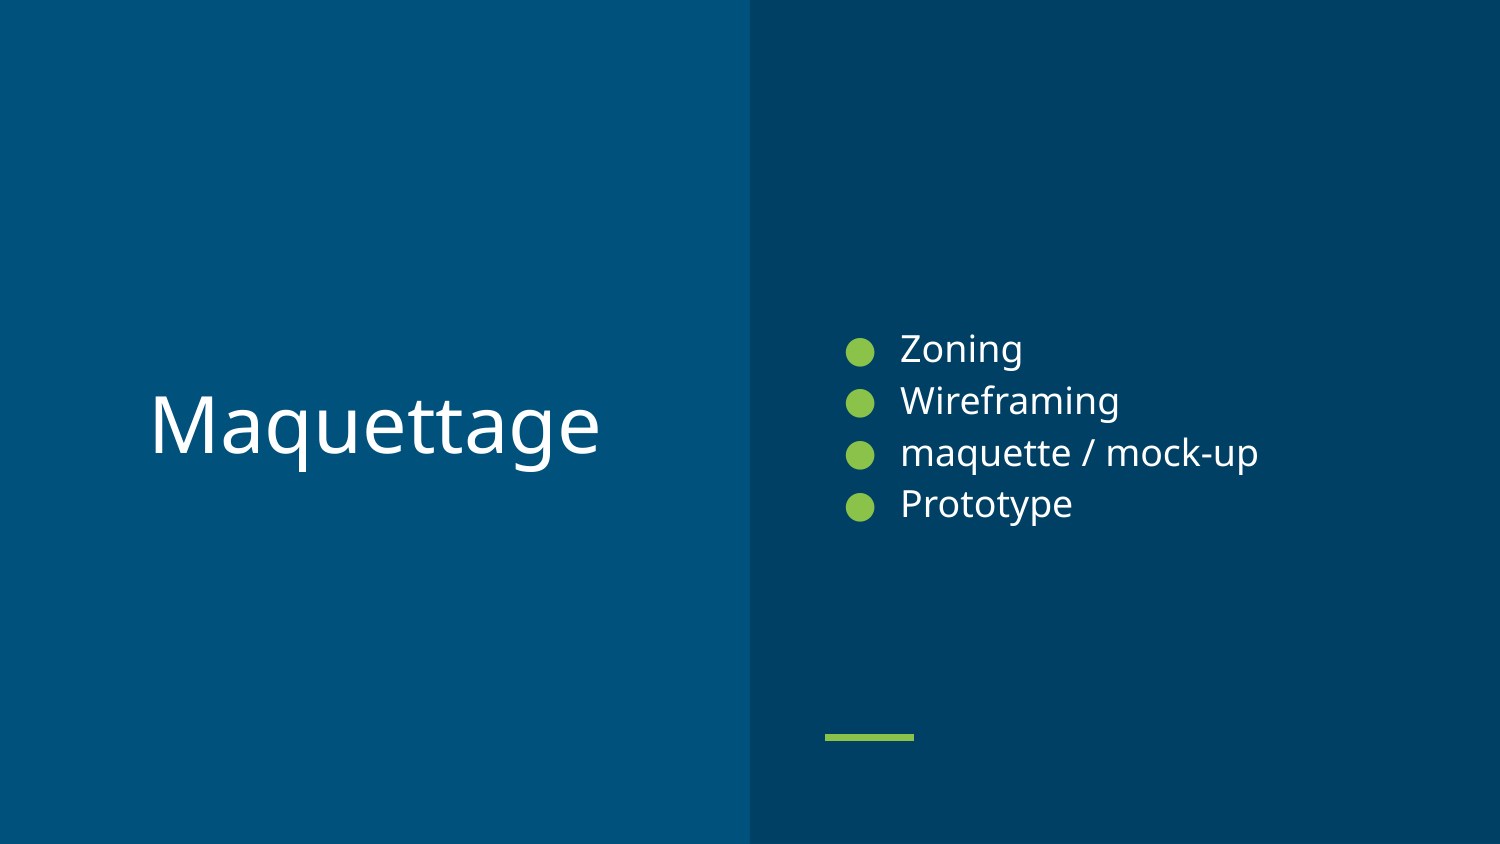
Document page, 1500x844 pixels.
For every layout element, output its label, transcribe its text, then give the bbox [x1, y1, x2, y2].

list Zoning Wireframing maquette / mock-up Prototype [810, 118, 1440, 725]
title Maquettage [43, 313, 708, 530]
